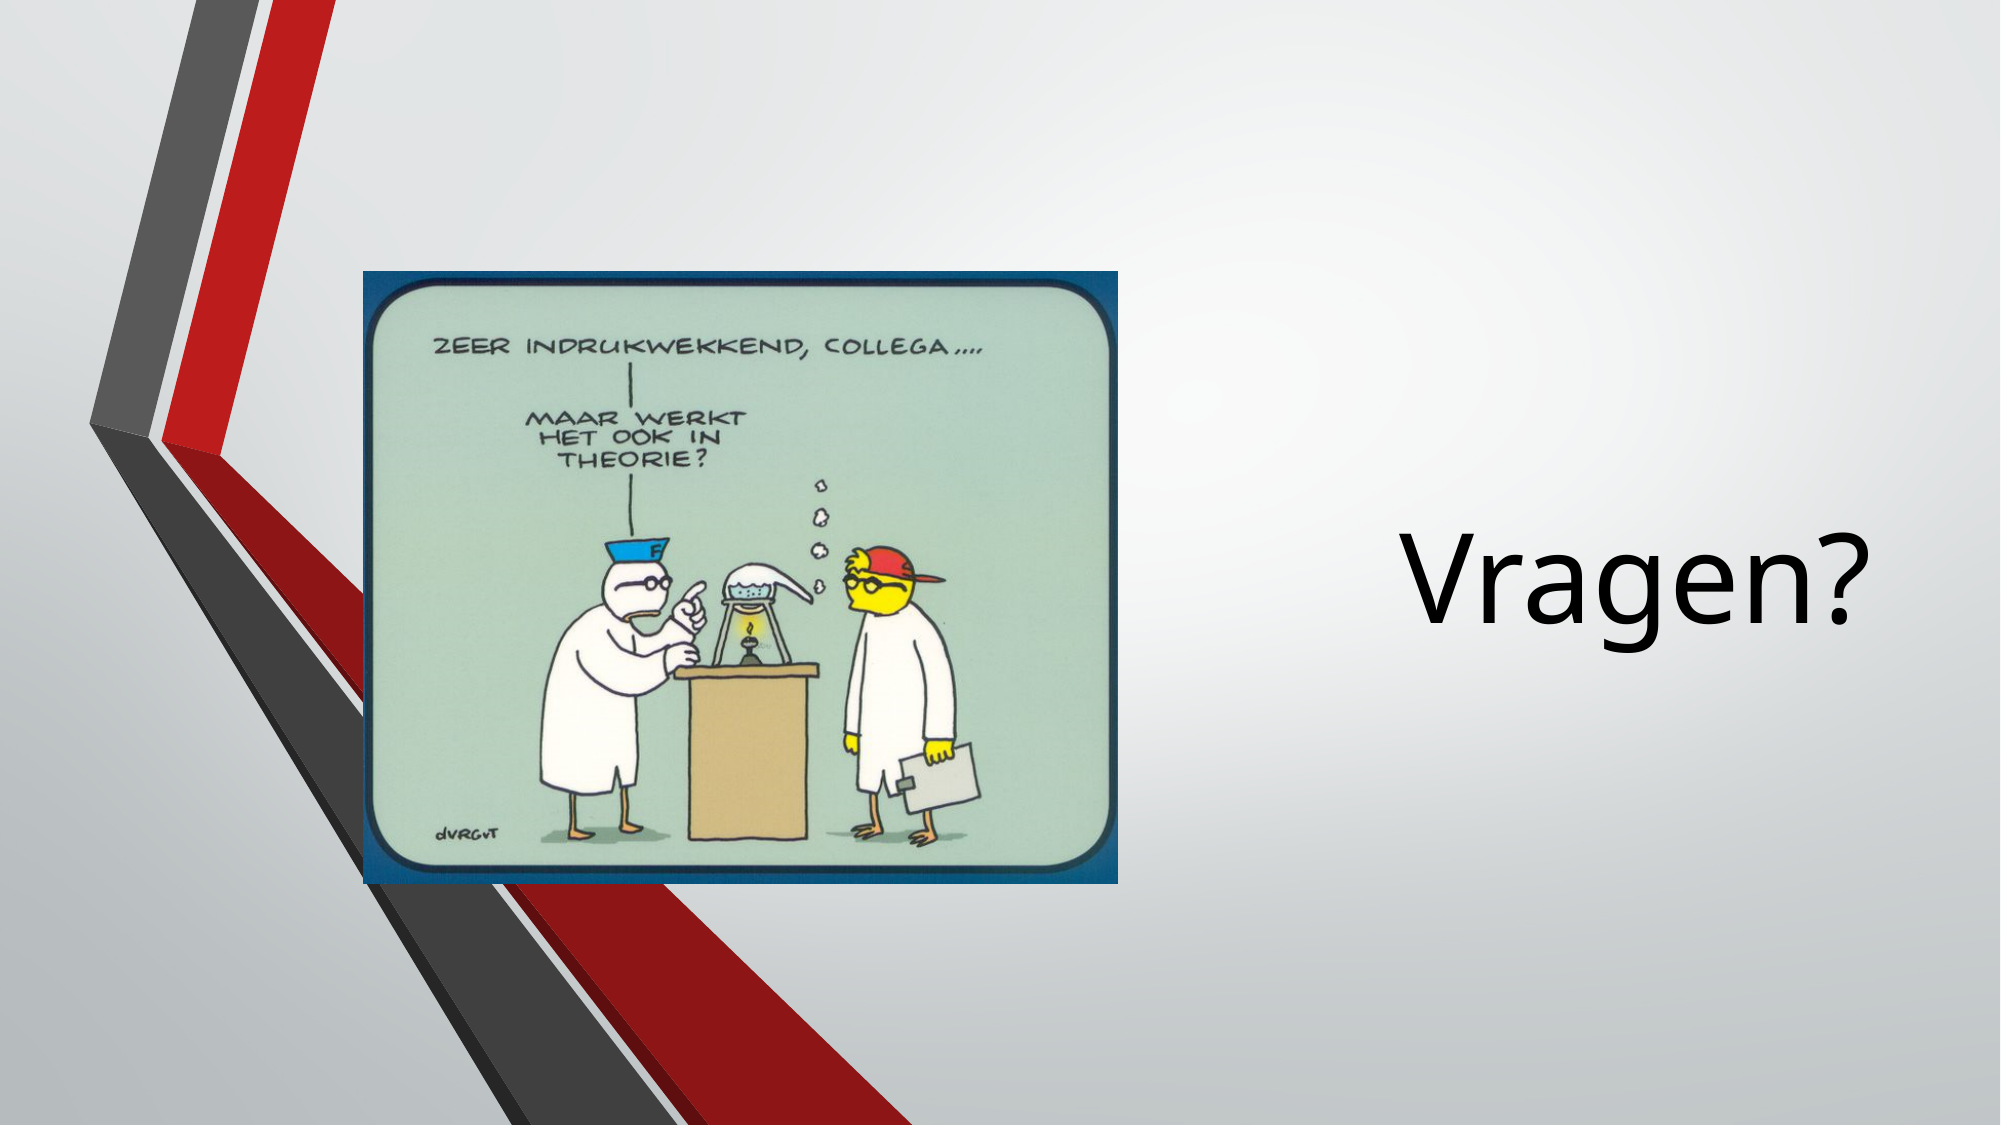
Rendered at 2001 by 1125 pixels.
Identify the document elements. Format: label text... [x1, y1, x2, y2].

title Vragen? [480, 226, 1887, 656]
picture [478, 878, 485, 884]
picture [491, 880, 510, 884]
picture [660, 878, 700, 884]
picture [363, 271, 1118, 884]
picture [555, 878, 598, 884]
